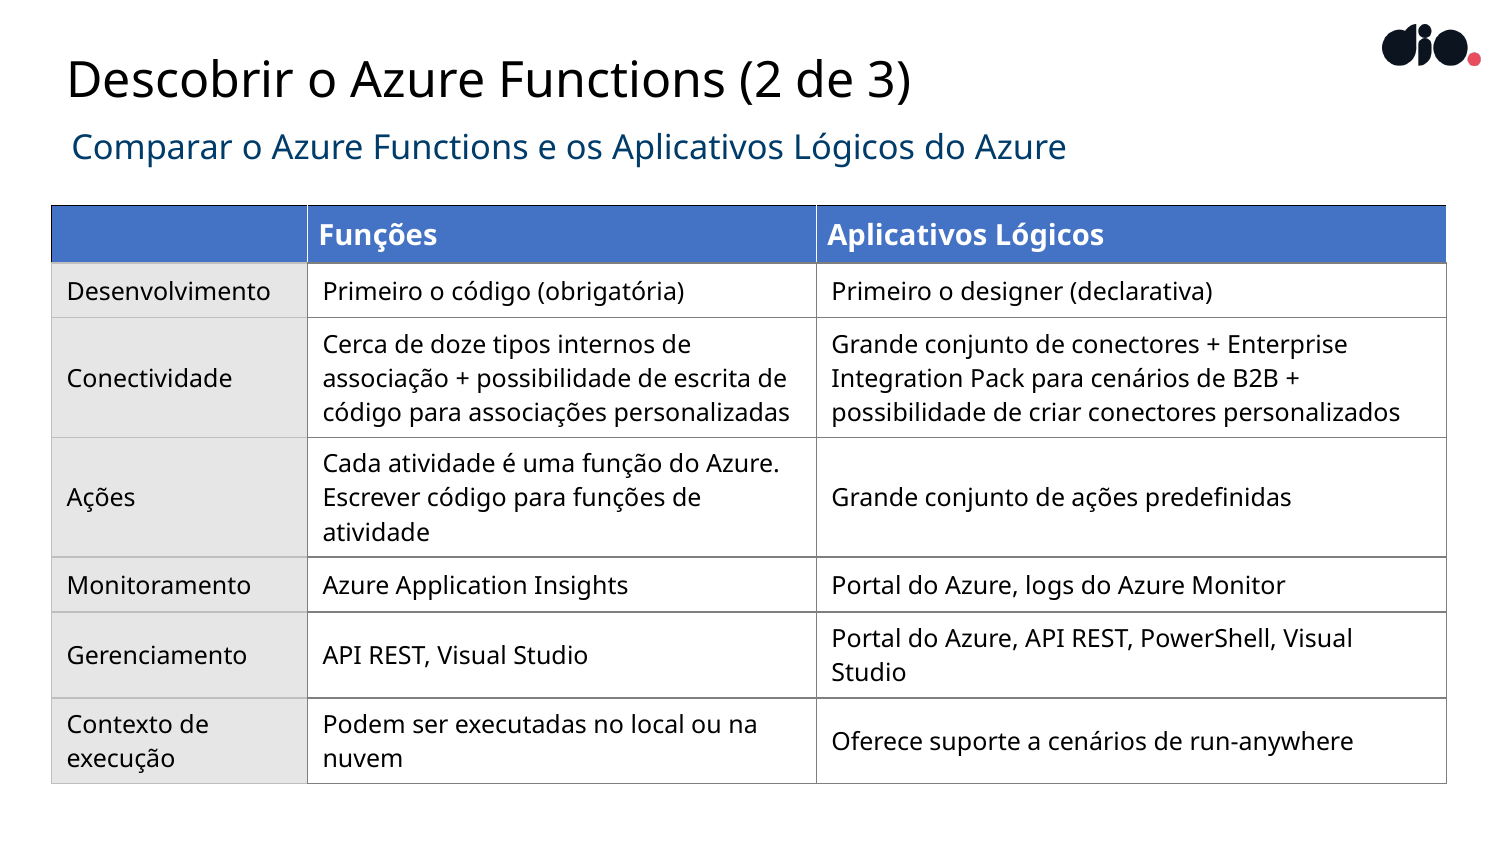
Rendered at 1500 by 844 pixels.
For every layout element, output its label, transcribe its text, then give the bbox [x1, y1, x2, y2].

table_cell Conectividade [52, 318, 307, 437]
table_header Funções [308, 206, 816, 262]
table_cell Cerca de doze tipos internos de associação + possibilidade de escrita de código para associações personalizadas [308, 318, 816, 437]
table_cell Monitoramento [52, 558, 307, 611]
table_cell Primeiro o código (obrigatória) [308, 264, 816, 317]
table_cell API REST, Visual Studio [308, 613, 816, 697]
table_cell Azure Application Insights [308, 558, 816, 611]
title Descobrir o Azure Functions (2 de 3) [51, 0, 1346, 164]
table_cell Ações [52, 438, 307, 556]
picture [1382, 24, 1481, 66]
table_cell Portal do Azure, API REST, PowerShell, Visual Studio [817, 613, 1446, 697]
table_cell Podem ser executadas no local ou na nuvem [308, 699, 816, 783]
table_cell Oferece suporte a cenários de run-anywhere [817, 699, 1446, 783]
table_cell Portal do Azure, logs do Azure Monitor [817, 558, 1446, 611]
table_cell Contexto de execução [52, 699, 307, 783]
table_cell Desenvolvimento [52, 264, 307, 317]
list Comparar o Azure Functions e os Aplicativos Lógicos do Azure [56, 122, 1437, 176]
table_cell Grande conjunto de conectores + Enterprise Integration Pack para cenários de B2B + possibilidade de criar conectores personalizados [817, 318, 1446, 437]
table_header Aplicativos Lógicos [817, 206, 1446, 262]
table_cell Gerenciamento [52, 613, 307, 697]
table_header [52, 206, 307, 262]
table_cell Cada atividade é uma função do Azure. Escrever código para funções de atividade [308, 438, 816, 556]
table_cell Grande conjunto de ações predefinidas [817, 438, 1446, 556]
table_cell Primeiro o designer (declarativa) [817, 264, 1446, 317]
